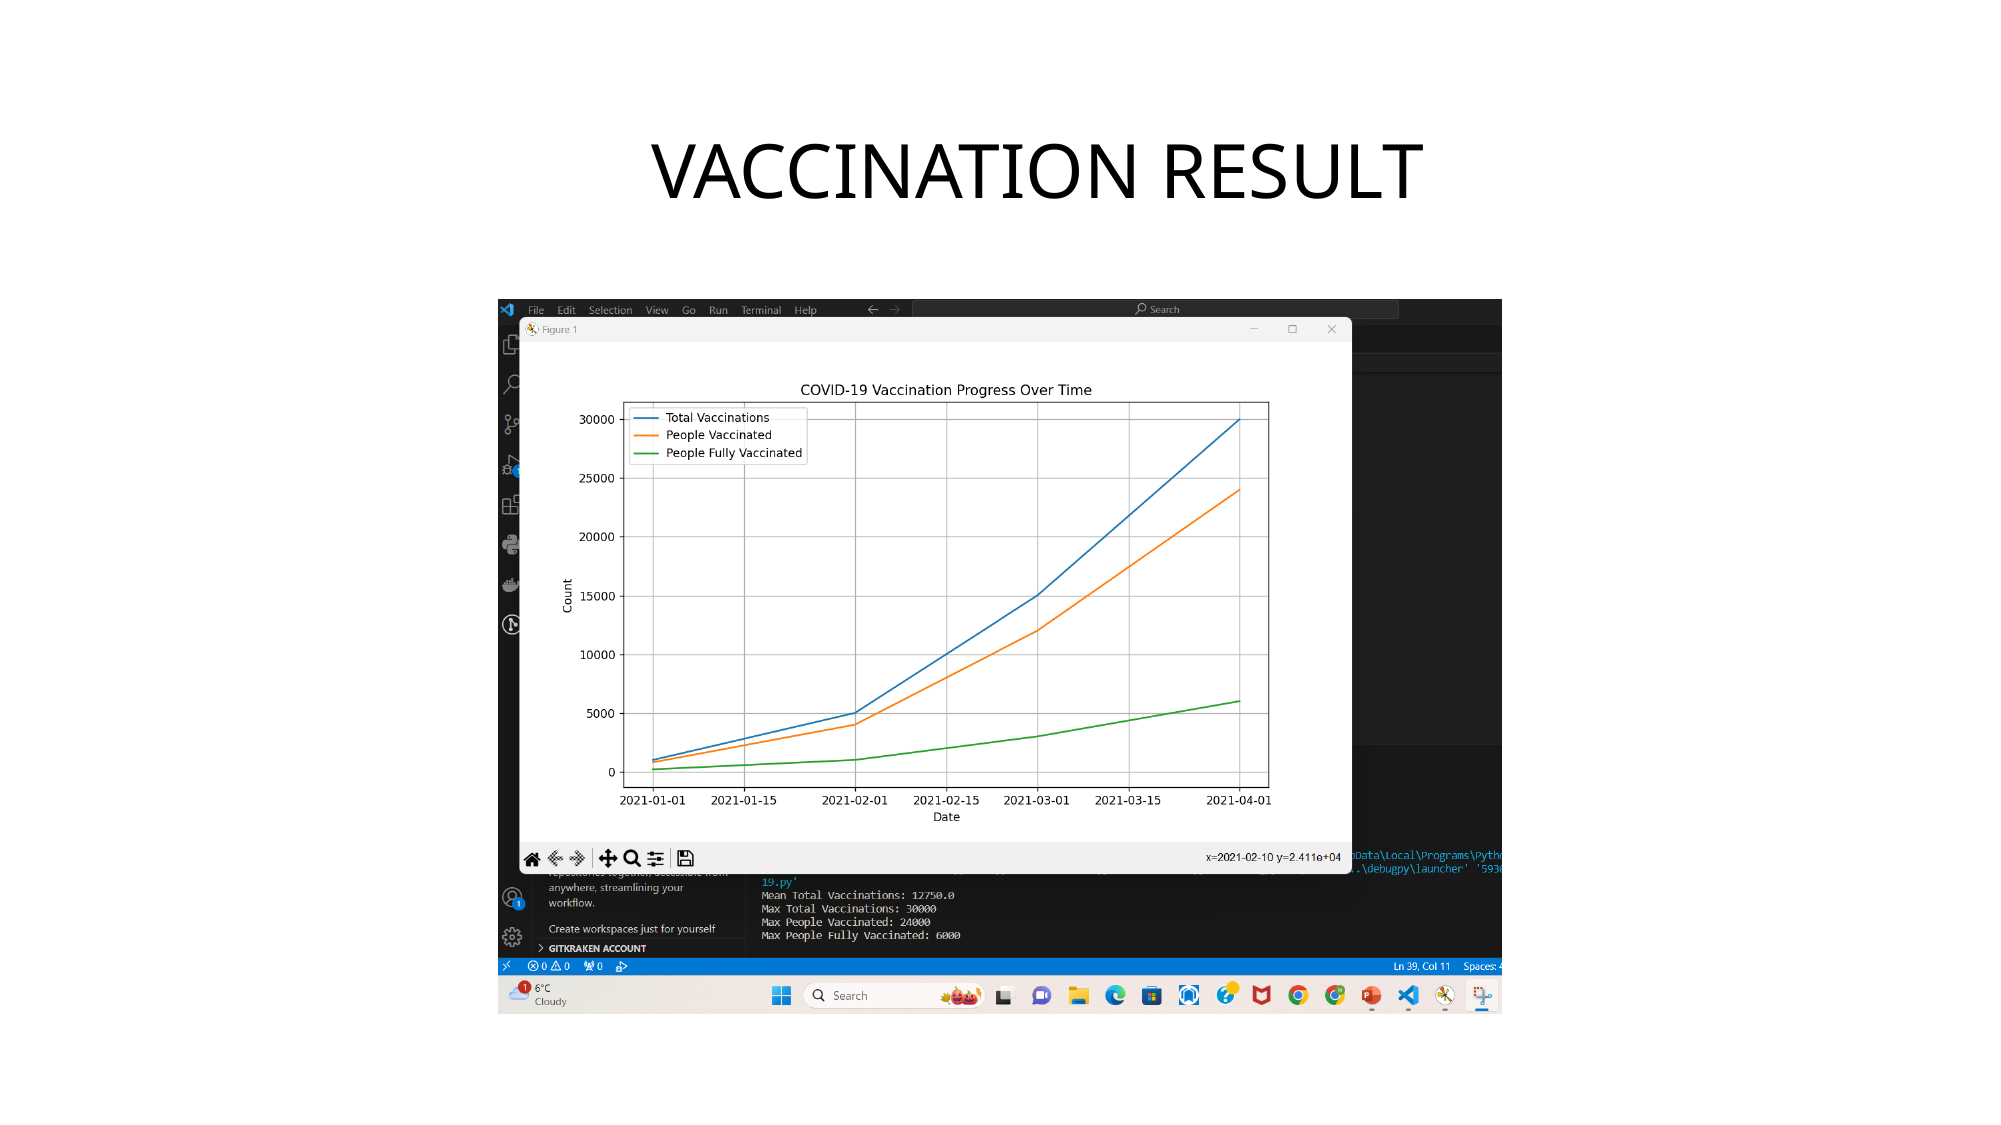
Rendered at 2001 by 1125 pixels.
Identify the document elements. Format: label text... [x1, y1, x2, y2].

title VACCINATION RESULT [137, 59, 1863, 278]
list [498, 299, 1502, 1014]
